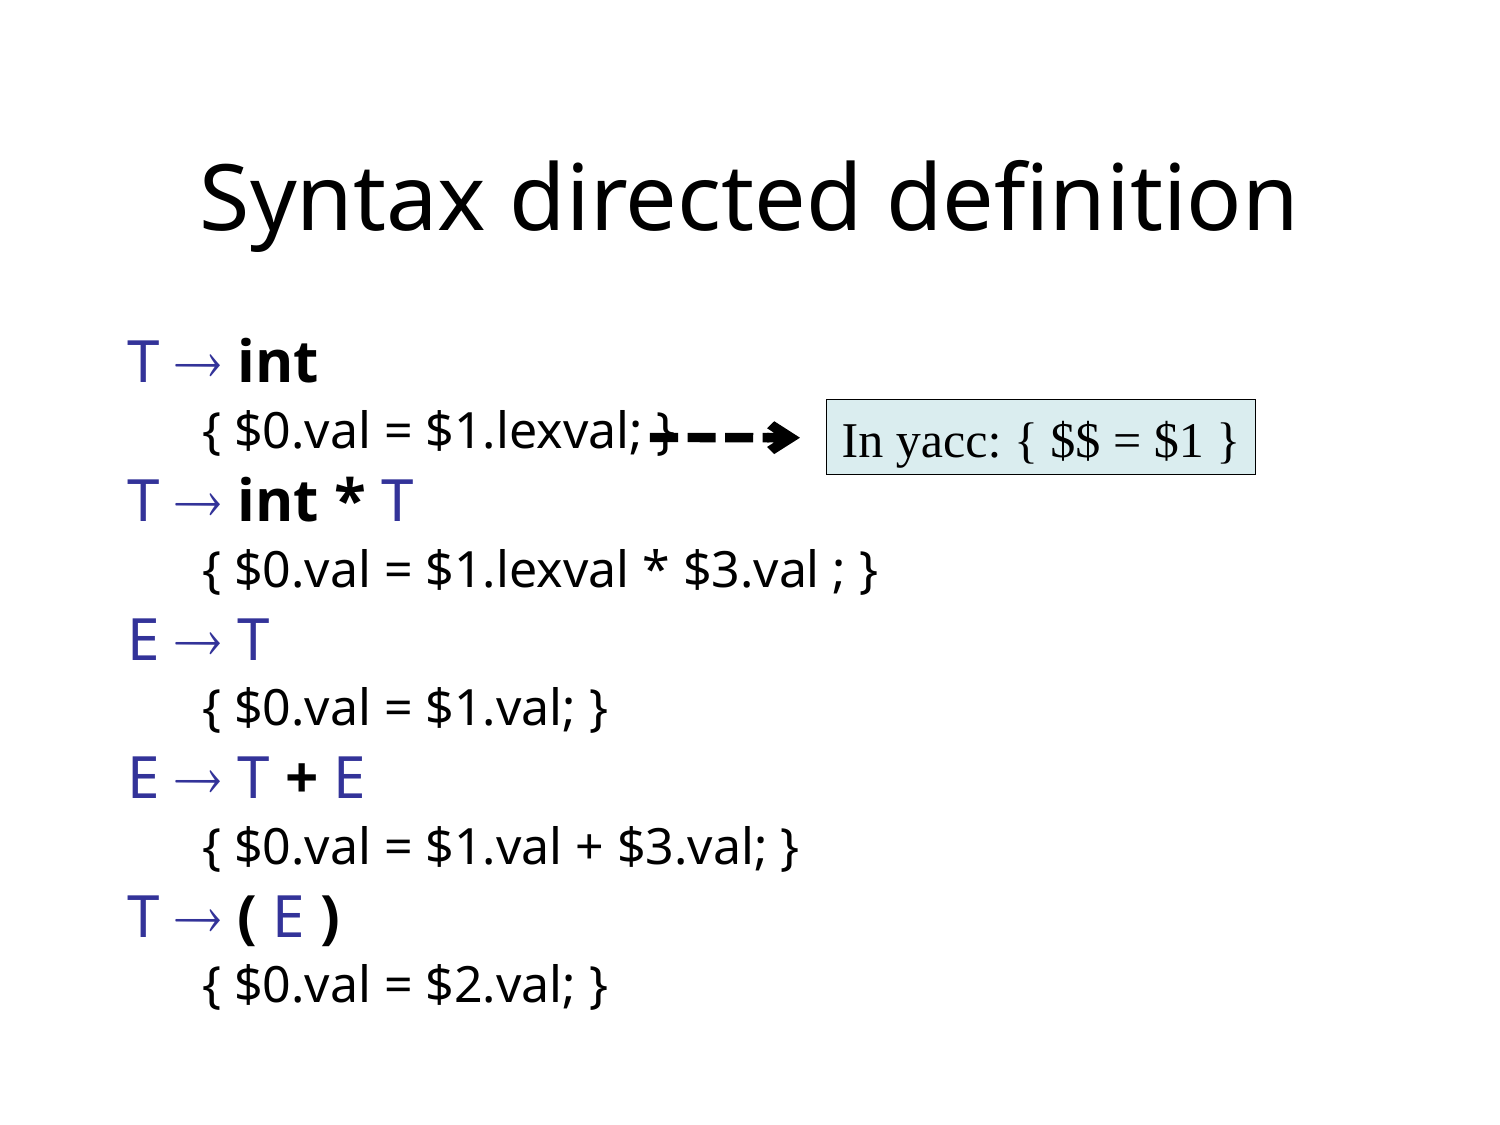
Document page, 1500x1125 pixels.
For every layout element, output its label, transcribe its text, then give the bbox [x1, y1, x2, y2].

list T  int { $0.val = $1.lexval; } T  int * T { $0.val = $1.lexval * $3.val ; } E  T { $0.val = $1.val; } E  T + E { $0.val = $1.val + $3.val; } T  ( E ) { $0.val = $2.val; } [112, 324, 1388, 1001]
title Syntax directed definition [112, 99, 1388, 288]
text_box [649, 399, 1258, 476]
